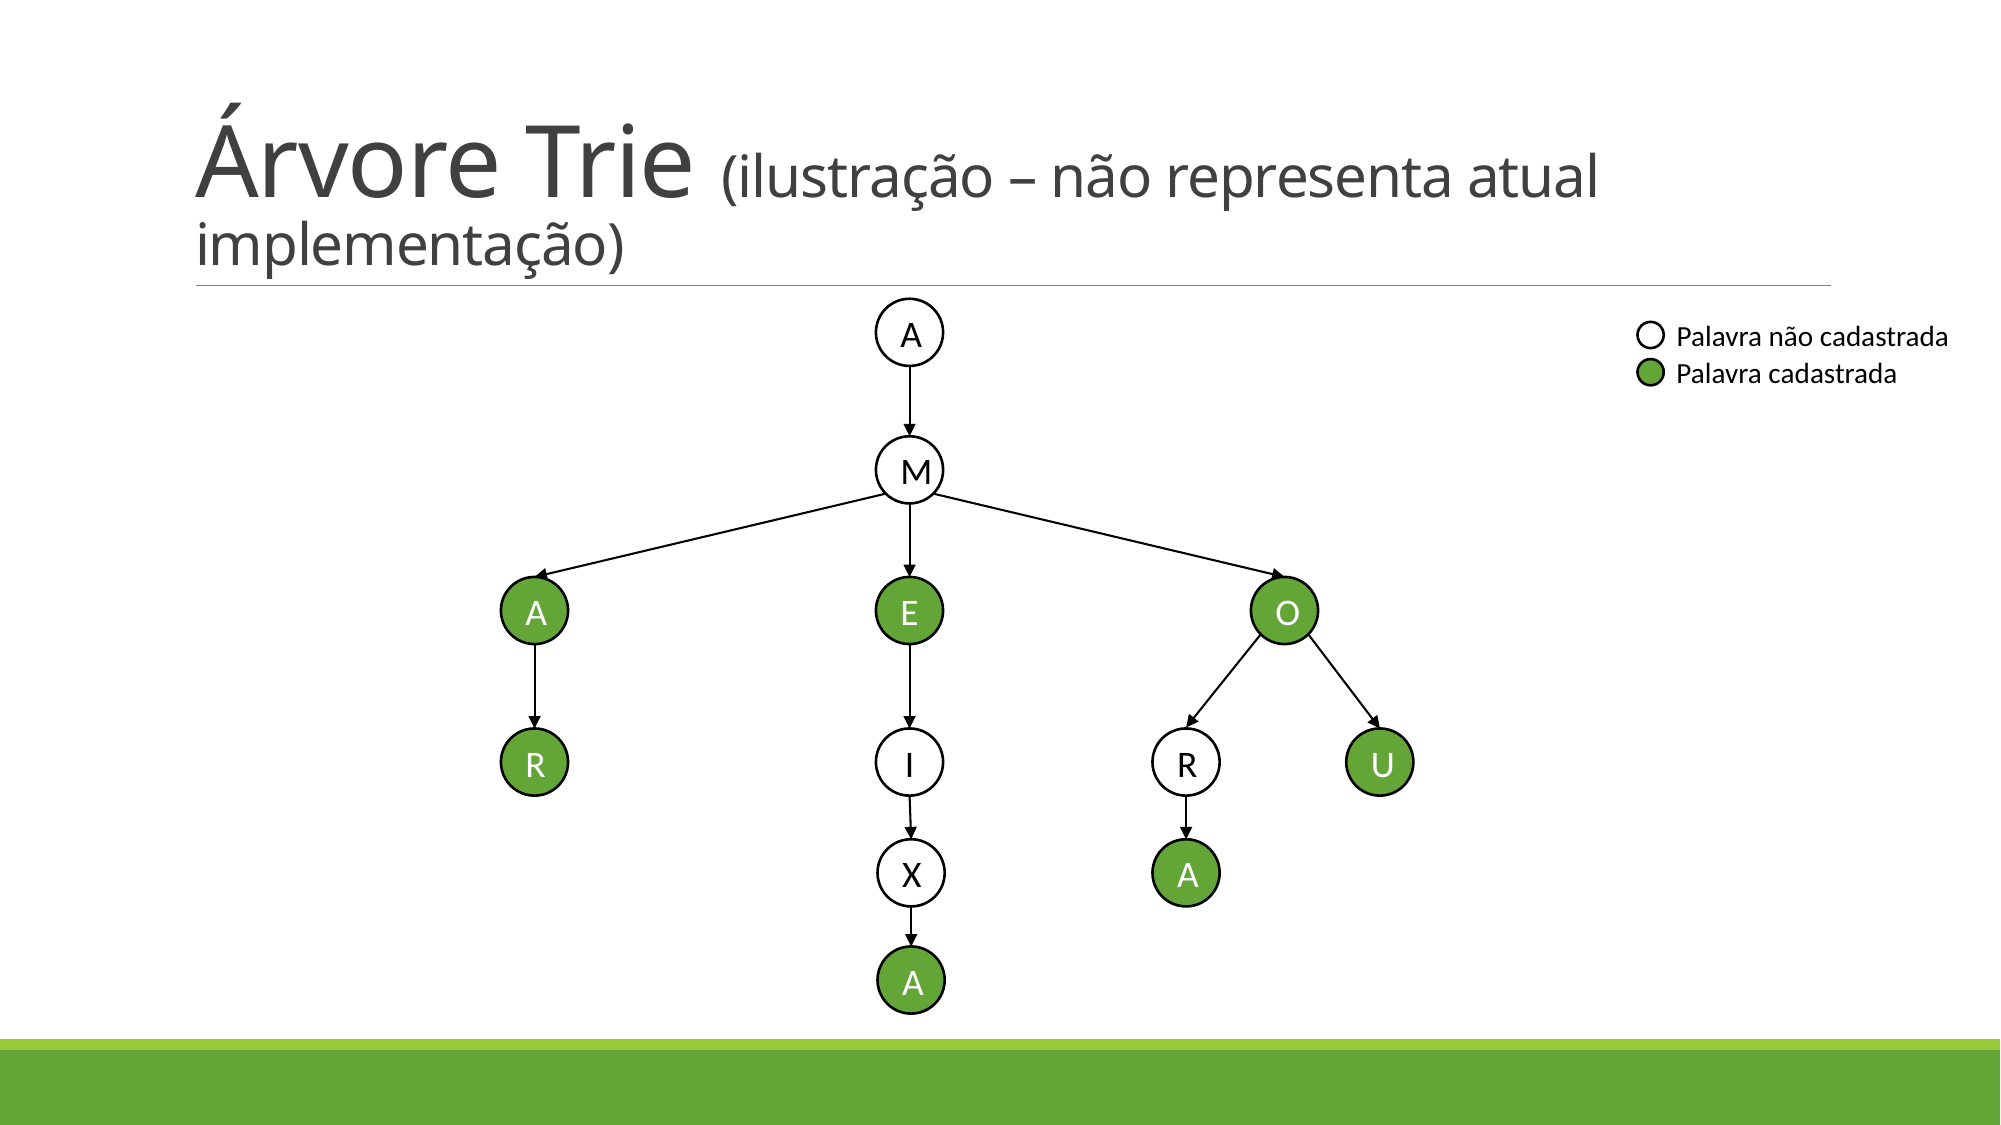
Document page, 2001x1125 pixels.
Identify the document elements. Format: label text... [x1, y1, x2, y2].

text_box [1307, 633, 1381, 729]
title Árvore Trie (ilustração – não representa atual implementação) [180, 47, 1830, 285]
text_box E [874, 575, 945, 646]
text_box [932, 493, 1285, 578]
text_box I [874, 727, 945, 797]
text_box A [876, 945, 947, 1015]
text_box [1185, 633, 1262, 728]
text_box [908, 795, 912, 840]
text_box M [874, 435, 945, 505]
text_box A [1151, 838, 1221, 908]
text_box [533, 493, 887, 578]
text_box X [876, 838, 947, 908]
text_box R [499, 727, 570, 797]
text_box A [874, 297, 945, 368]
text_box [1636, 357, 1661, 387]
text_box [1636, 320, 1661, 350]
text_box A [499, 575, 570, 646]
text_box U [1344, 728, 1415, 797]
text_box R [1151, 727, 1221, 797]
text_box O [1249, 576, 1320, 646]
text_box Palavra cadastrada [1661, 346, 1913, 397]
text_box Palavra não cadastrada [1661, 309, 1964, 360]
